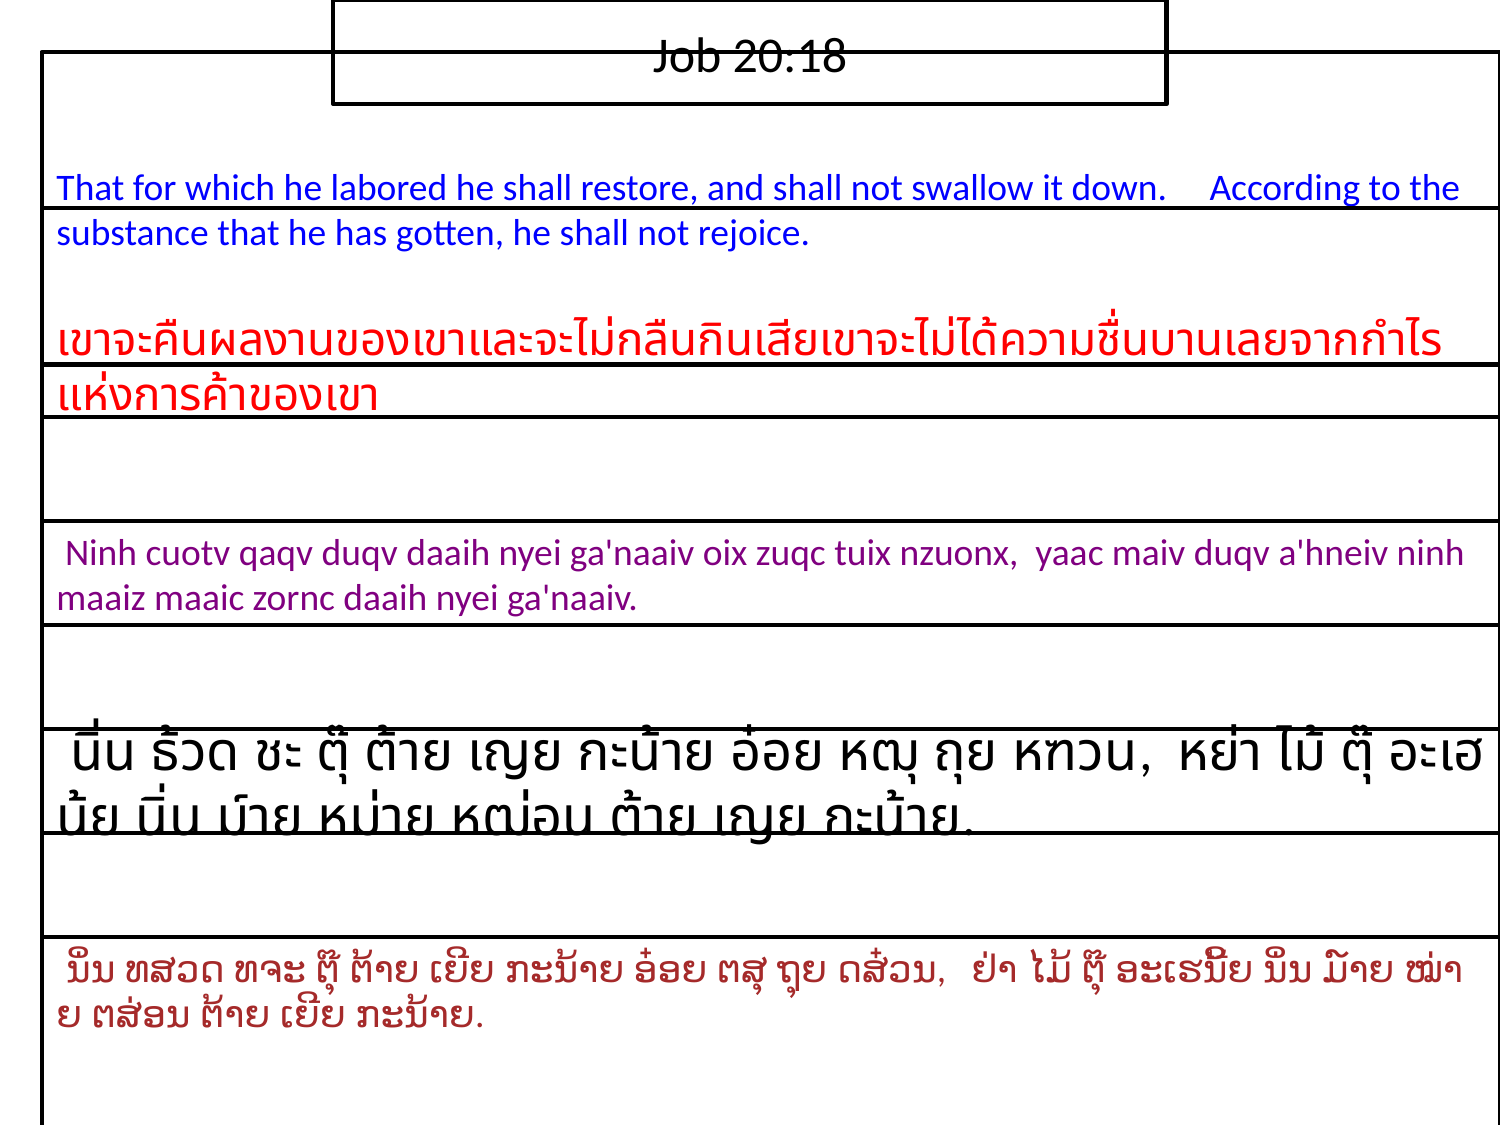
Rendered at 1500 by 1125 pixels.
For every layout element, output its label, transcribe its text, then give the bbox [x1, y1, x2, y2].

text_box That for which he labored he shall restore, and shall not swallow it down. According to the substance that he has gotten, he shall not rejoice. [40, 50, 1500, 206]
text_box Ninh cuotv qaqv duqv daaih nyei ga'naaiv oix zuqc tuix nzuonx, yaac maiv duqv a'hneiv ninh maaiz maaic zornc daaih nyei ga'naaiv. [40, 415, 1500, 623]
text_box Job 20:18 [331, 0, 1169, 50]
text_box เขา​จะ​คืน​ผลงาน​ของ​เขาและ​จะ​ไม่​กลืน​กิน​เสียเขา​จะ​ไม่ได้​ความ​ชื่น​บาน​เลยจาก​กำไร​แห่ง​การค้า​ของ​เขา [40, 206, 1500, 415]
text_box ນິ່ນ ທສວດ ທຈະ ຕຸ໊ ຕ້າຍ ເຍີຍ ກະນ້າຍ ອ໋ອຍ ຕສຸ ຖຸຍ ດສ໋ວນ, ຢ່າ ໄມ້ ຕຸ໊ ອະເຮນີ້ຍ ນິ່ນ ມ໌າຍ ໝ່າຍ ຕສ່ອນ ຕ້າຍ ເຍີຍ ກະນ້າຍ. [40, 831, 1500, 1125]
text_box นิ่น ธ้วด ชะ ตุ๊ ต้าย เญย กะน้าย อ๋อย หฒุ ถุย หฑวน, หย่า ไม้ ตุ๊ อะเฮน้ย นิ่น ม์าย หม่าย หฒ่อน ต้าย เญย กะน้าย. [40, 623, 1500, 831]
